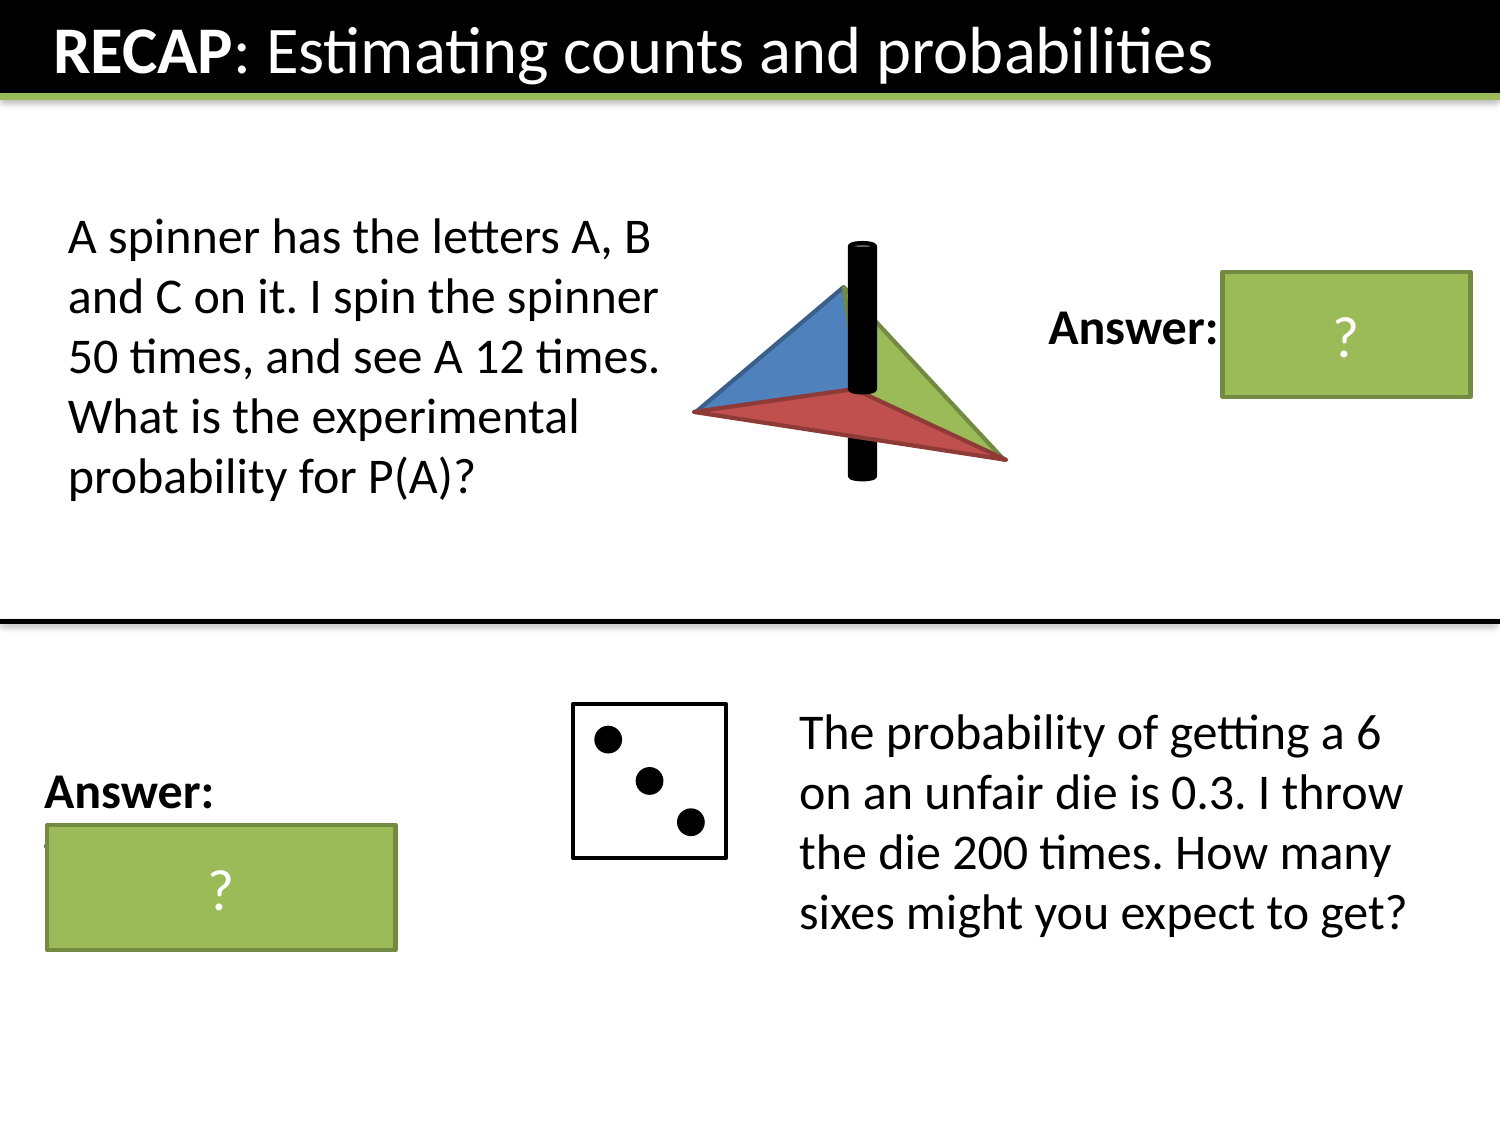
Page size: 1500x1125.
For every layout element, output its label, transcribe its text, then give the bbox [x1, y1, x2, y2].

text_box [0, 0, 1500, 99]
text_box [841, 285, 847, 323]
text_box [872, 320, 1004, 456]
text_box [572, 703, 727, 858]
text_box ? [1220, 270, 1473, 399]
text_box The probability of getting a 6 on an unfair die is 0.3. I throw the die 200 times. How many sixes might you expect to get? [784, 692, 1434, 948]
text_box [847, 240, 878, 395]
text_box A spinner has the letters A, B and C on it. I spin the spinner 50 times, and see A 12 times. What is the experimental probability for P(A)? [53, 196, 703, 511]
text_box [847, 438, 878, 482]
text_box [691, 387, 1009, 462]
text_box ? [45, 823, 398, 952]
text_box [696, 285, 847, 409]
